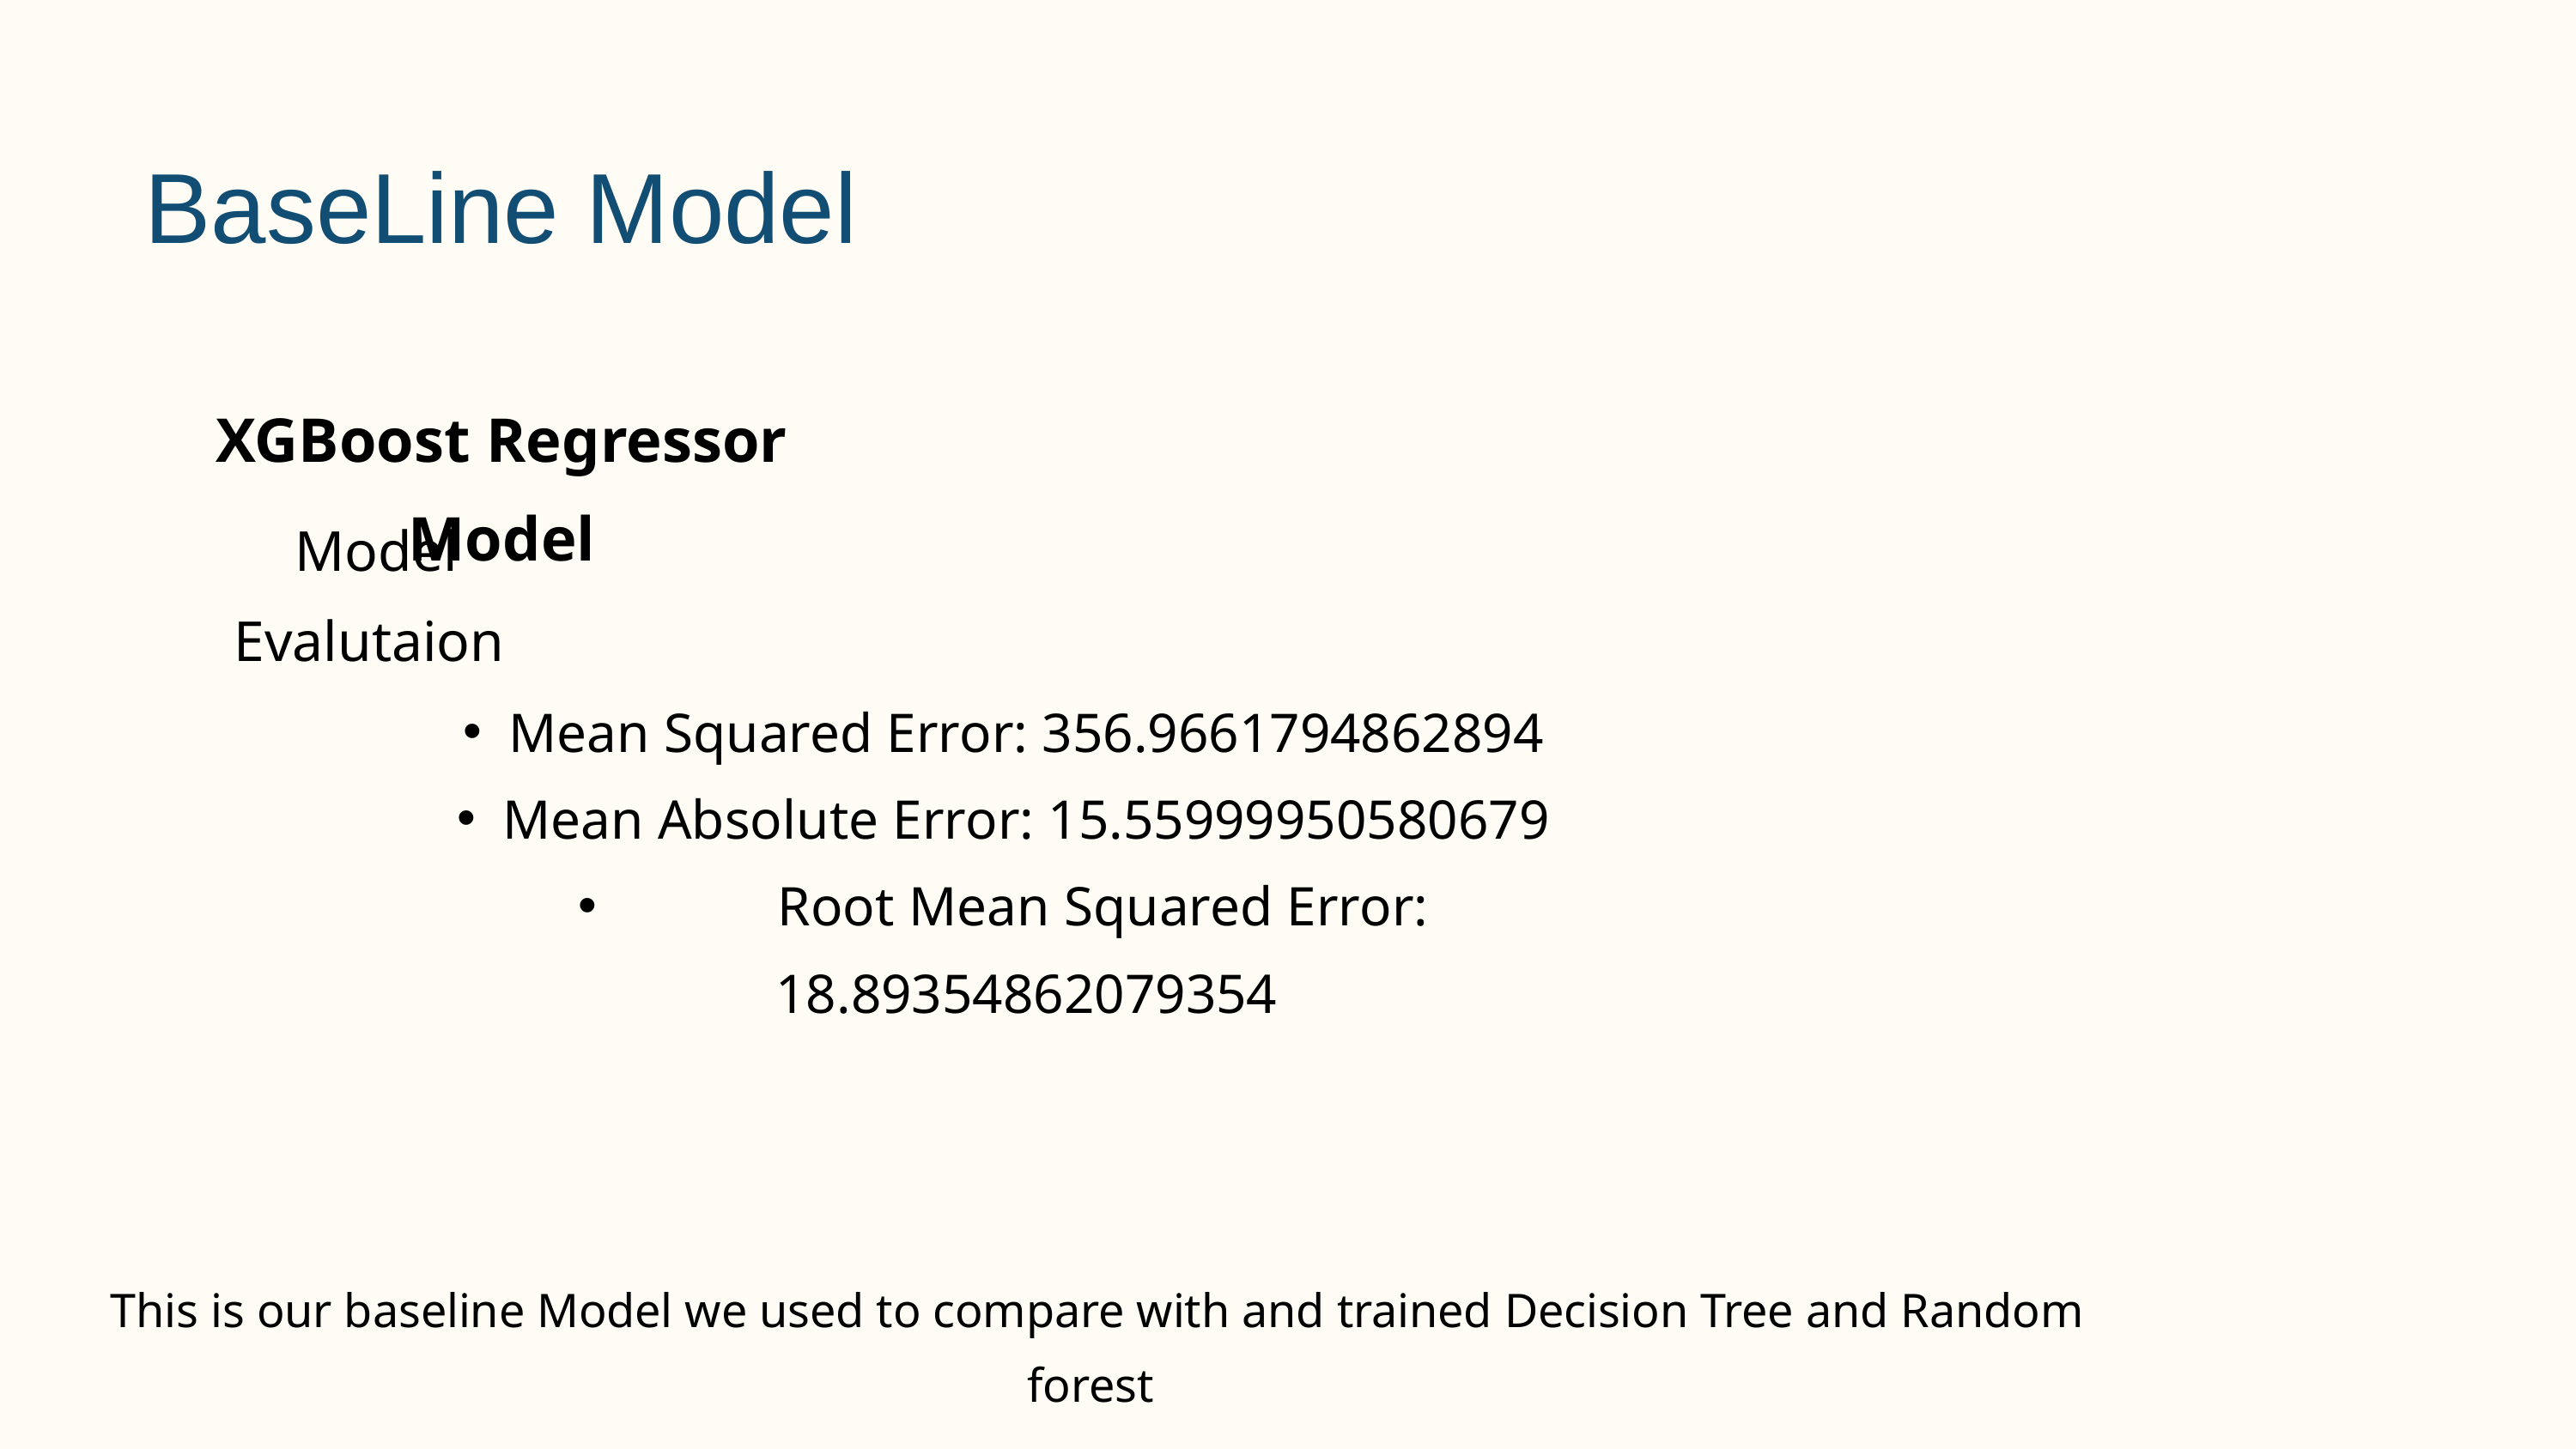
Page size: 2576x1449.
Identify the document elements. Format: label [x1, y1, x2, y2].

text_box [144, 144, 2442, 395]
text_box [0, 0, 2576, 1449]
